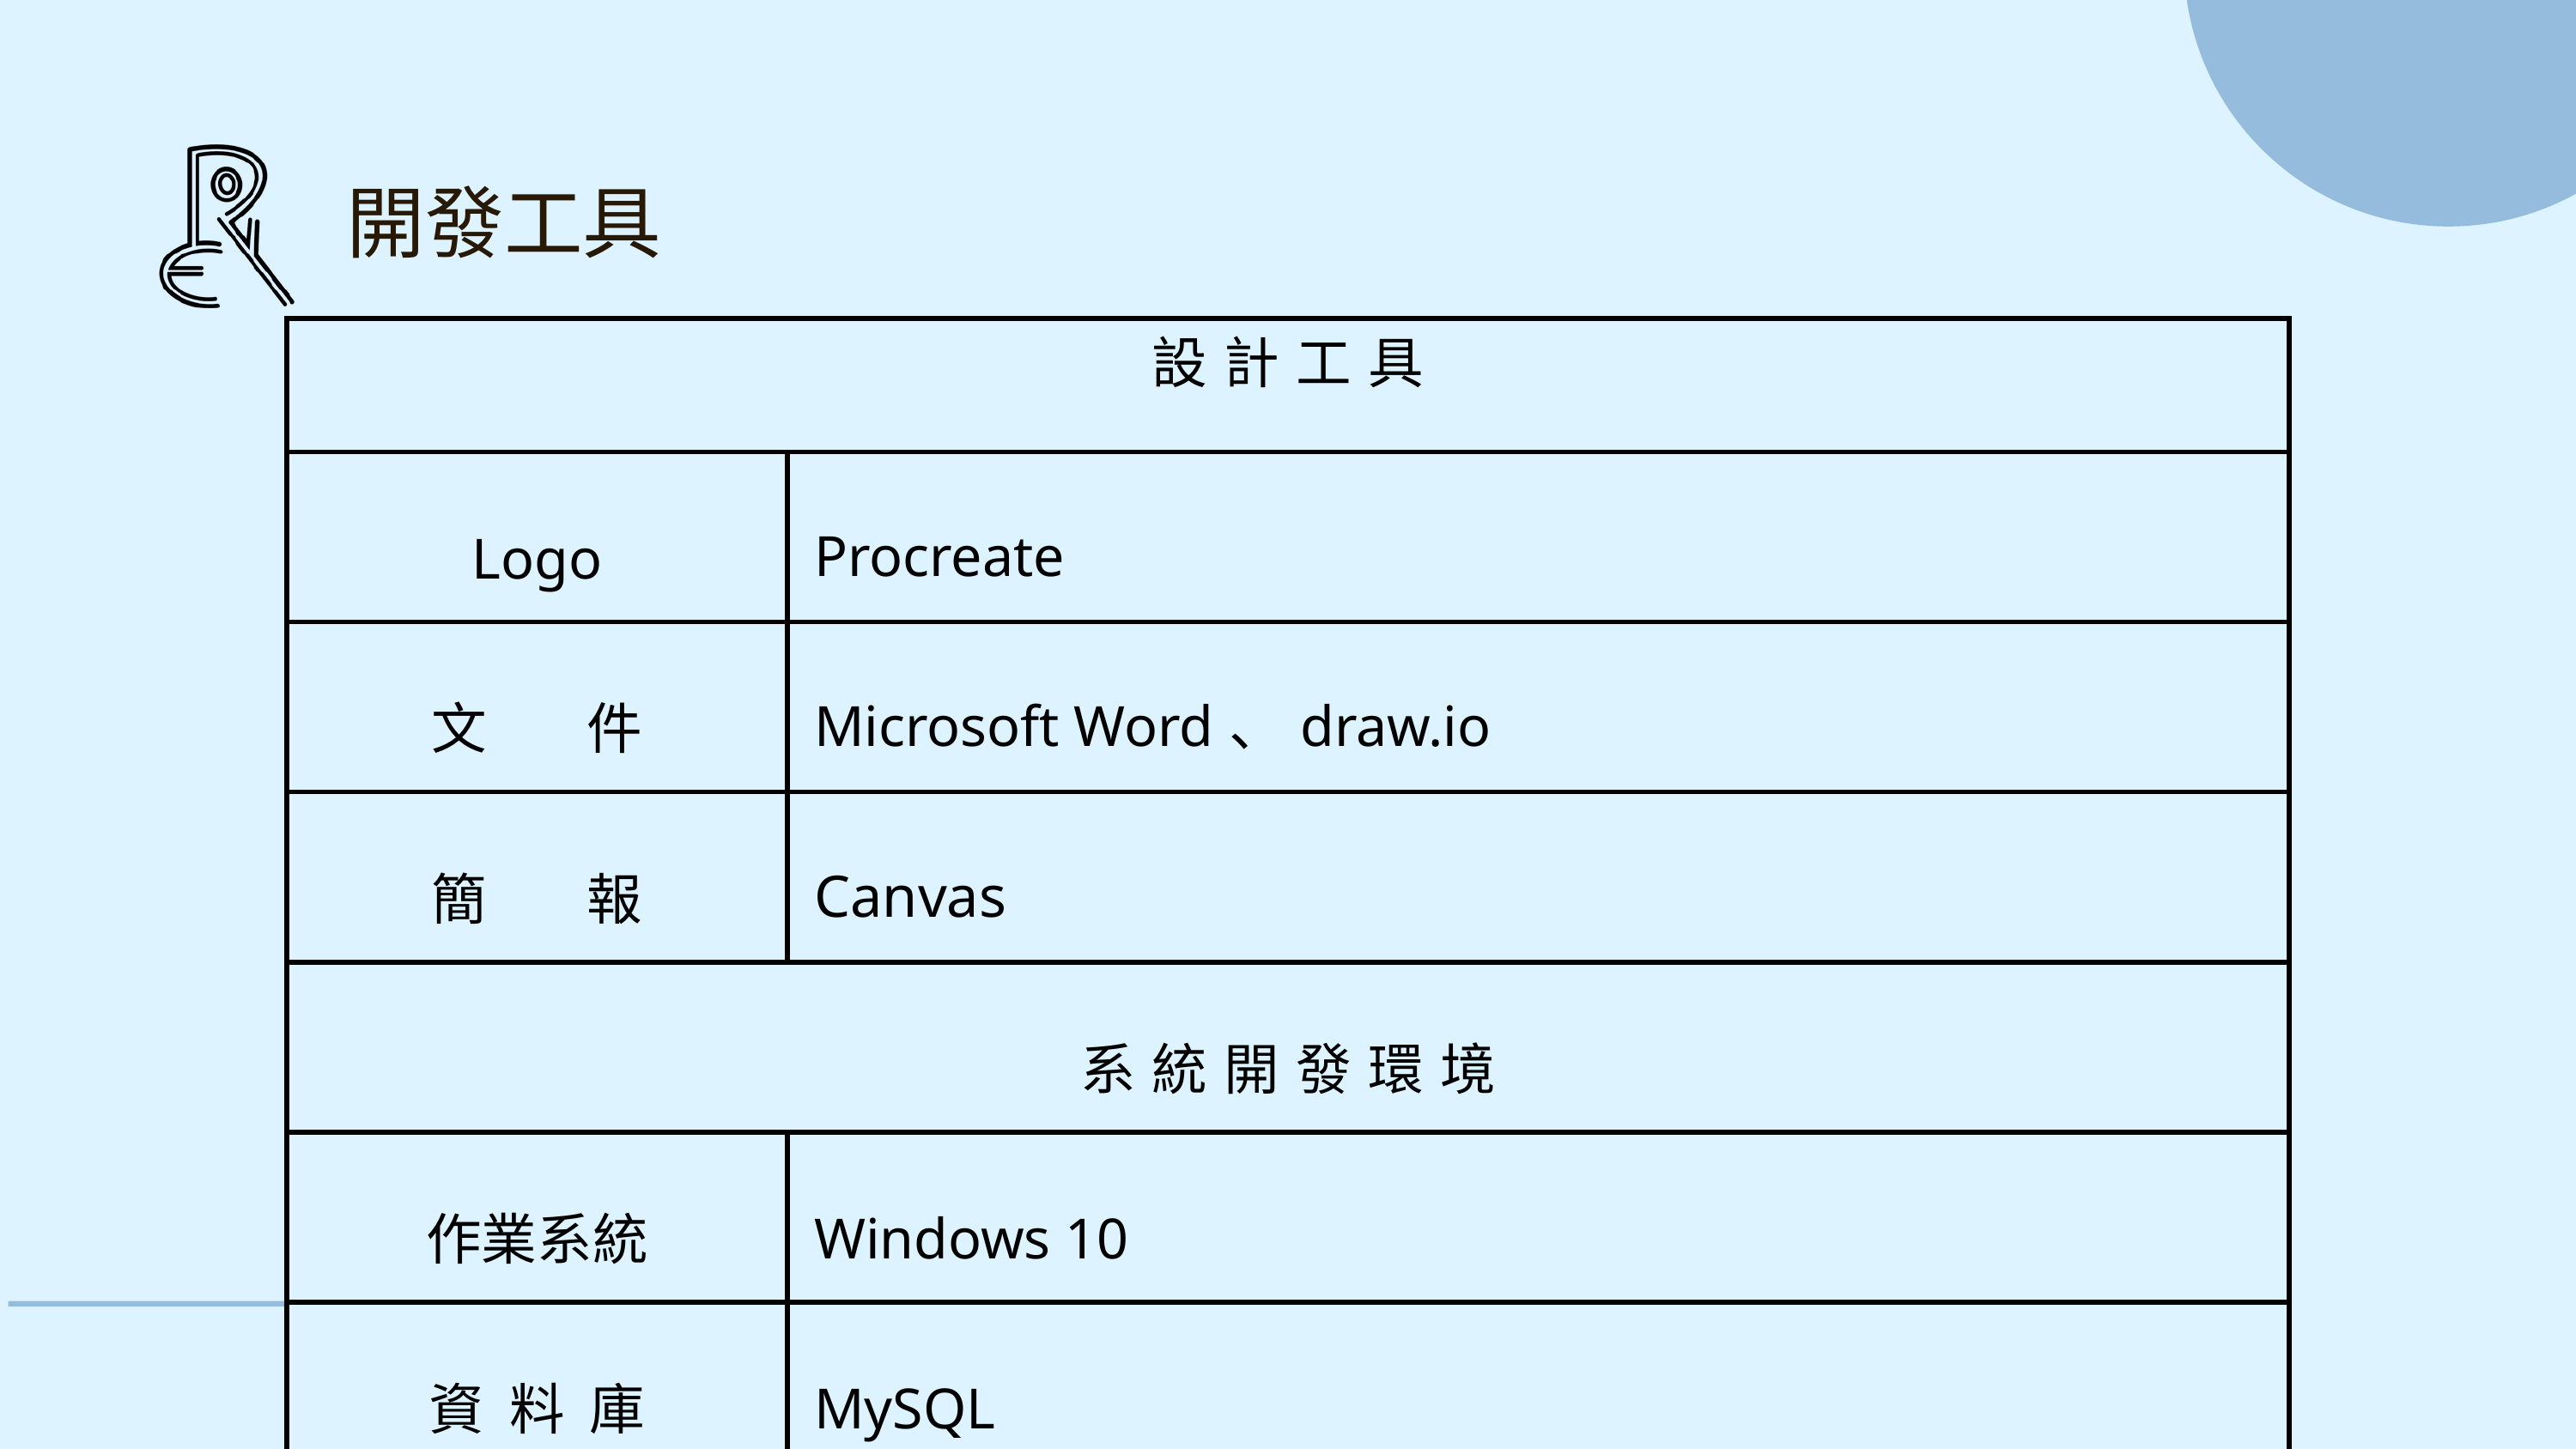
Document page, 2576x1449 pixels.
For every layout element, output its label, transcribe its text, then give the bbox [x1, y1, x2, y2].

table_cell MySQL [790, 1305, 2287, 1449]
table_cell Windows 10 [790, 1135, 2287, 1300]
table_header 設計工具 [289, 321, 2287, 450]
table_cell 資 料 庫 [289, 1305, 785, 1449]
table_cell Procreate [790, 454, 2287, 620]
text_box 開發工具 [346, 173, 948, 268]
table_cell 簡 報 [289, 794, 785, 960]
table_cell Logo [289, 454, 785, 620]
table_cell 作業系統 [289, 1135, 785, 1300]
table_cell 系統開發環境 [289, 965, 2287, 1130]
table_cell Canvas [790, 794, 2287, 960]
text_box [144, 144, 308, 308]
table_cell 文 件 [289, 624, 785, 790]
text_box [2184, 0, 2576, 227]
table_cell Microsoft Word、draw.io [790, 624, 2287, 790]
